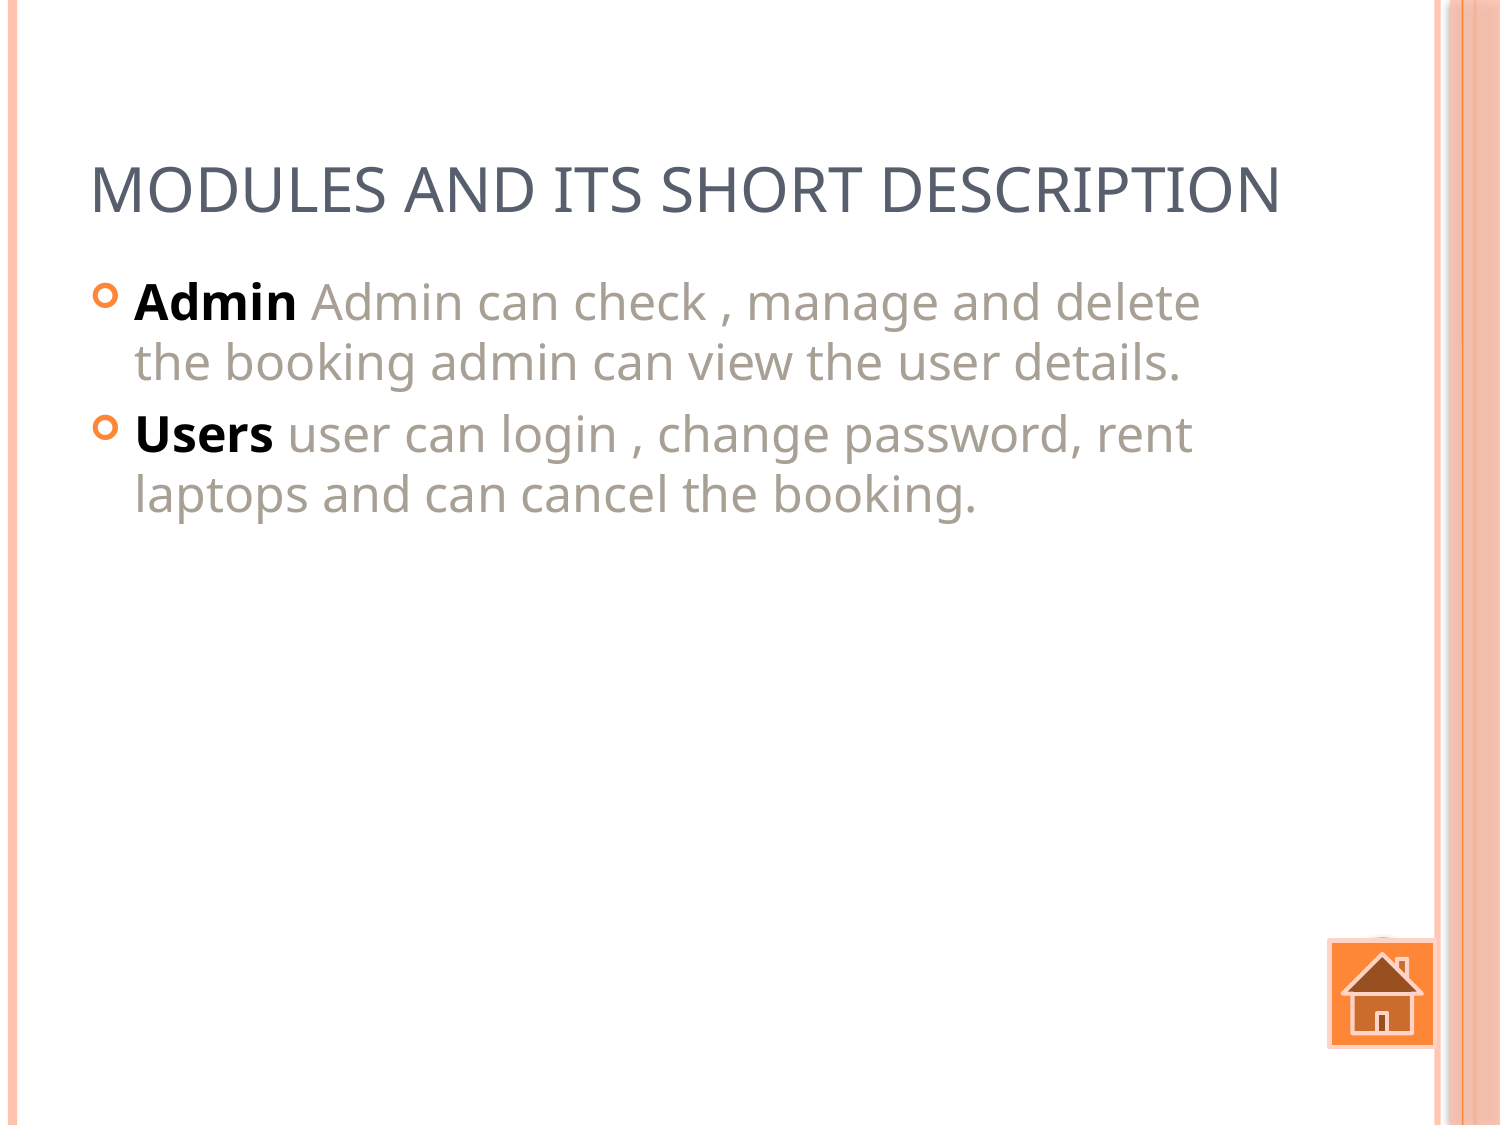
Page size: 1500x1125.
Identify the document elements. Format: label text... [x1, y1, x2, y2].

title Modules and its short description [75, 45, 1300, 233]
list Admin Admin can check , manage and delete the booking admin can view the user details. Users user can login , change password, rent laptops and can cancel the booking. [75, 262, 1300, 1062]
text_box [1327, 938, 1437, 1049]
